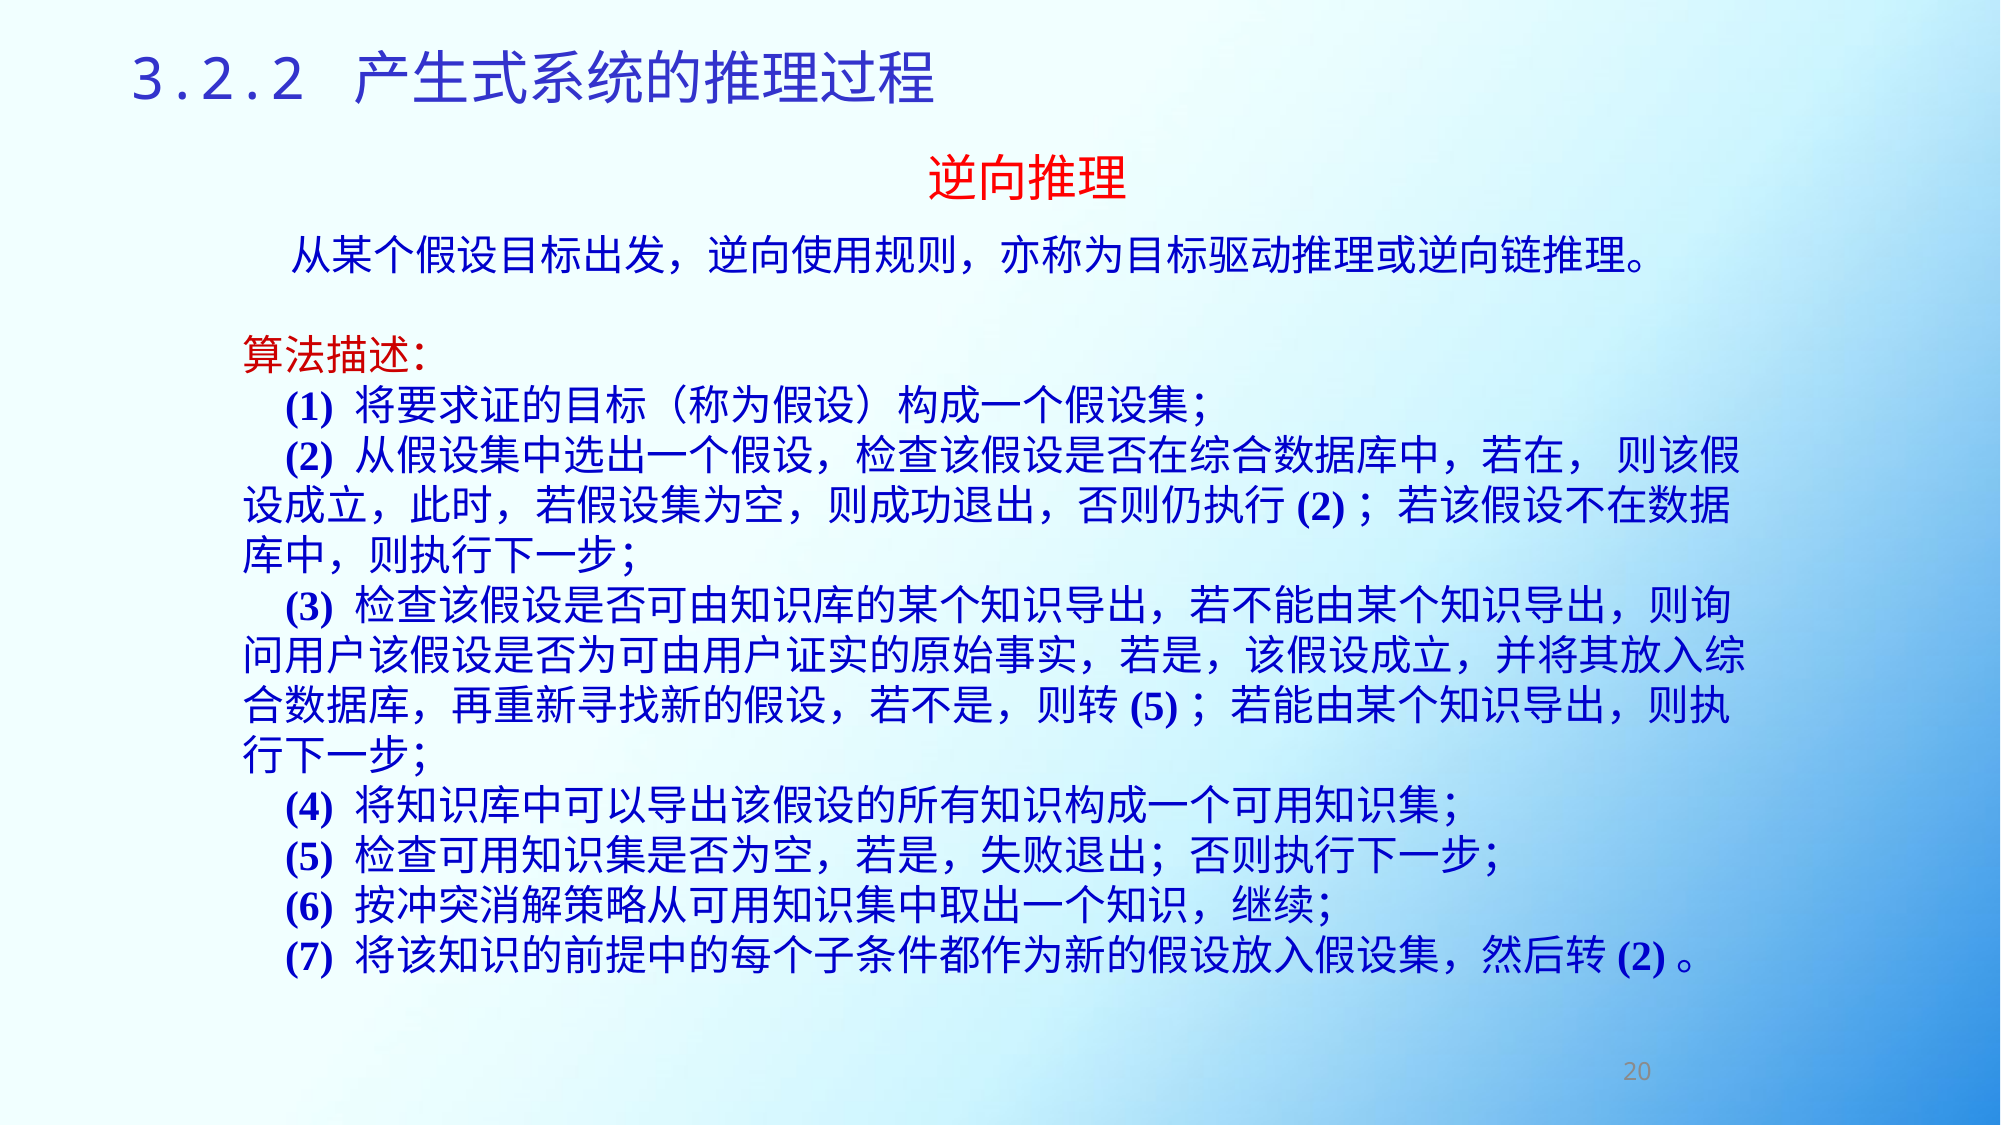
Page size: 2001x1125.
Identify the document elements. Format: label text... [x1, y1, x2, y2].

text_box 从某个假设目标出发，逆向使用规则，亦称为目标驱动推理或逆向链推理。 算法描述： (1) 将要求证的目标（称为假设）构成一个假设集； (2) 从假设集中选出一个假设，检查该假设是否在综合数据库中，若在， 则该假设成立，此时，若假设集为空，则成功退出，否则仍执行(2)；若该假设不在数据库中，则执行下一步； (3) 检查该假设是否可由知识库的某个知识导出，若不能由某个知识导出，则询问用户该假设是否为可由用户证实的原始事实，若是，该假设成立，并将其放入综合数据库，再重新寻找新的假设，若不是，则转(5)；若能由某个知识导出，则执行下一步； (4) 将知识库中可以导出该假设的所有知识构成一个可用知识集； (5) 检查可用知识集是否为空，若是，失败退出；否则执行下一步； (6) 按冲突消解策略从可用知识集中取出一个知识，继续； (7) 将该知识的前提中的每个子条件都作为新的假设放入假设集，然后转(2)。 [228, 221, 1772, 987]
picture [0, 0, 2001, 1125]
title 3.2.2 产生式系统的推理过程 [114, 27, 1465, 135]
slide_number 20 [1412, 1042, 1863, 1103]
text_box 逆向推理 [912, 138, 1146, 214]
